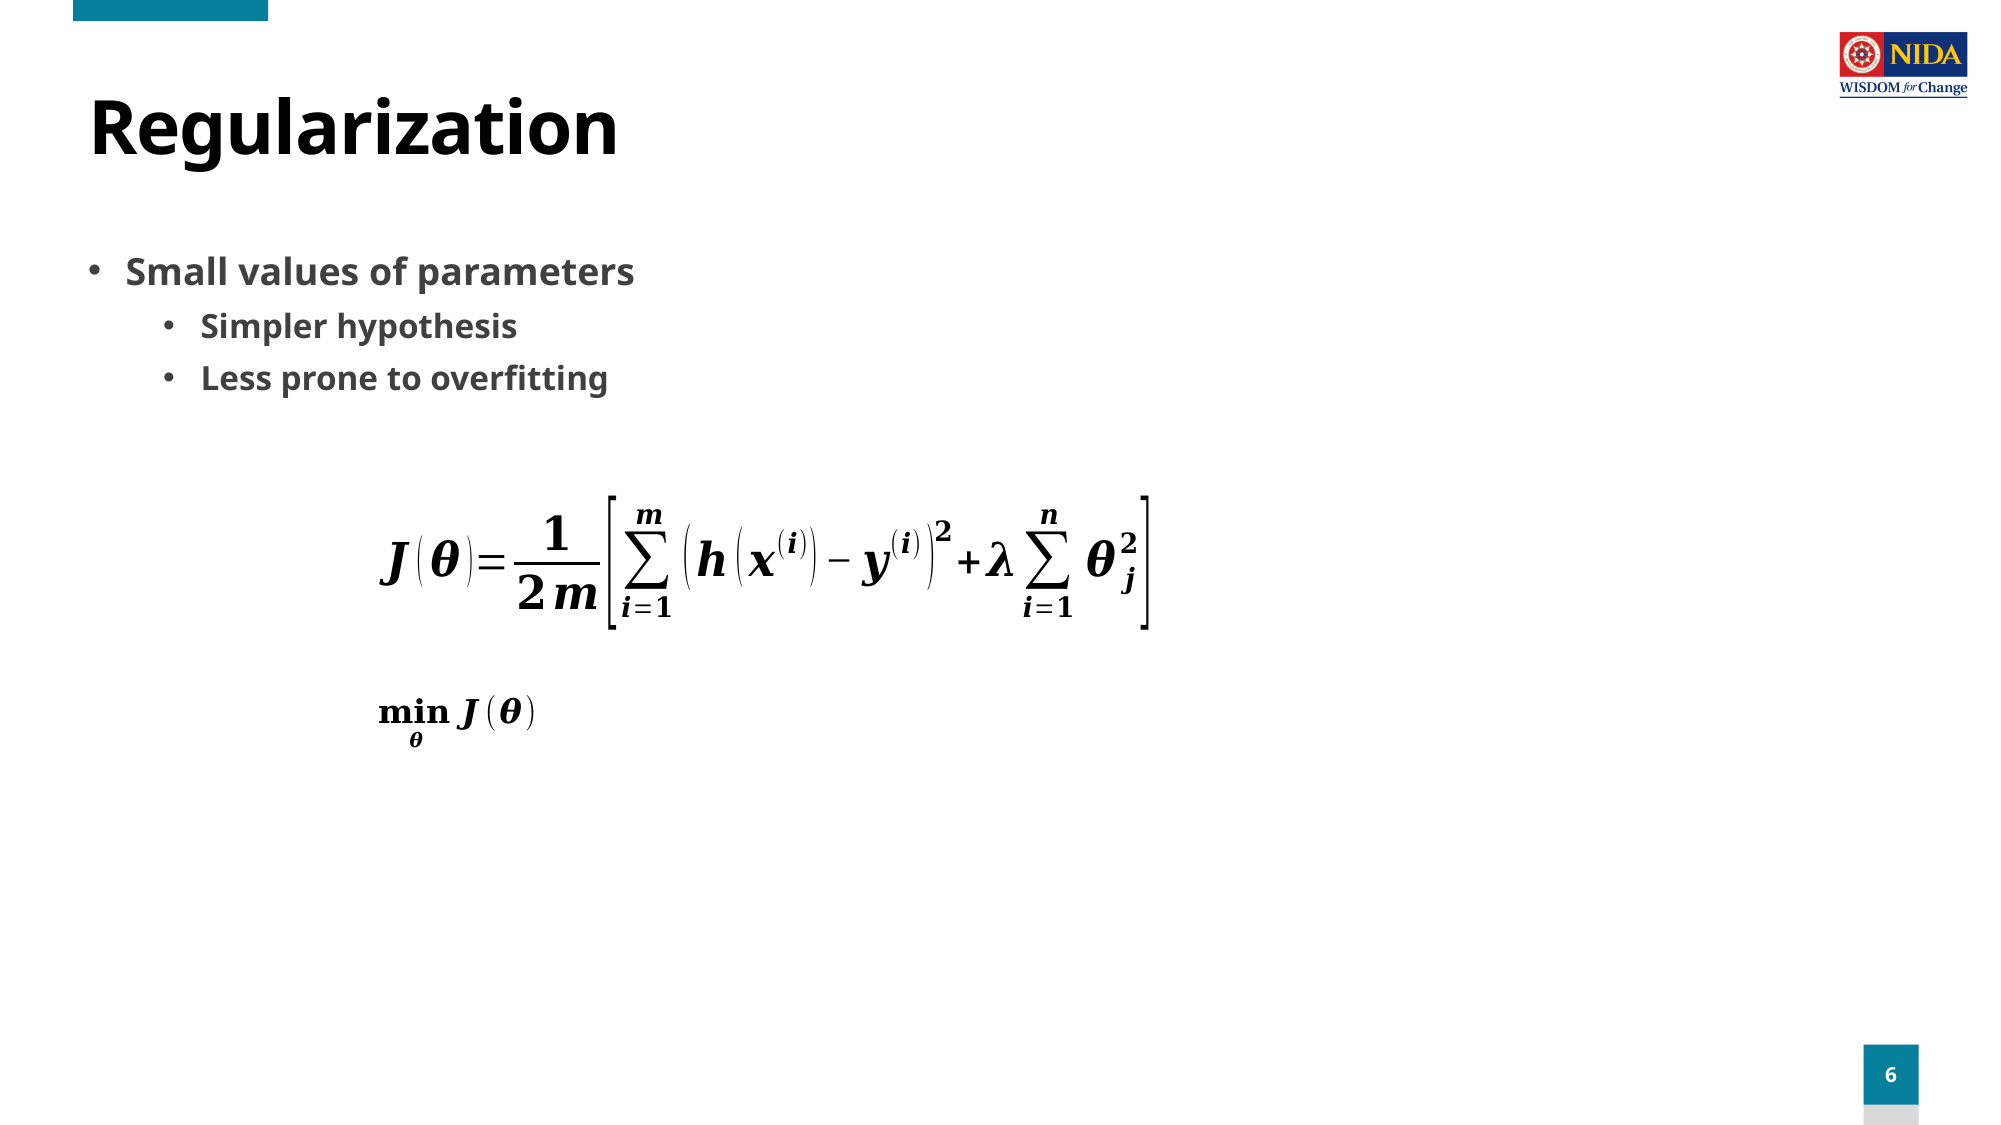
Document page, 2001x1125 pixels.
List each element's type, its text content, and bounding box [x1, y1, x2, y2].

picture [1838, 30, 1969, 100]
title Regularization [73, 82, 1907, 179]
